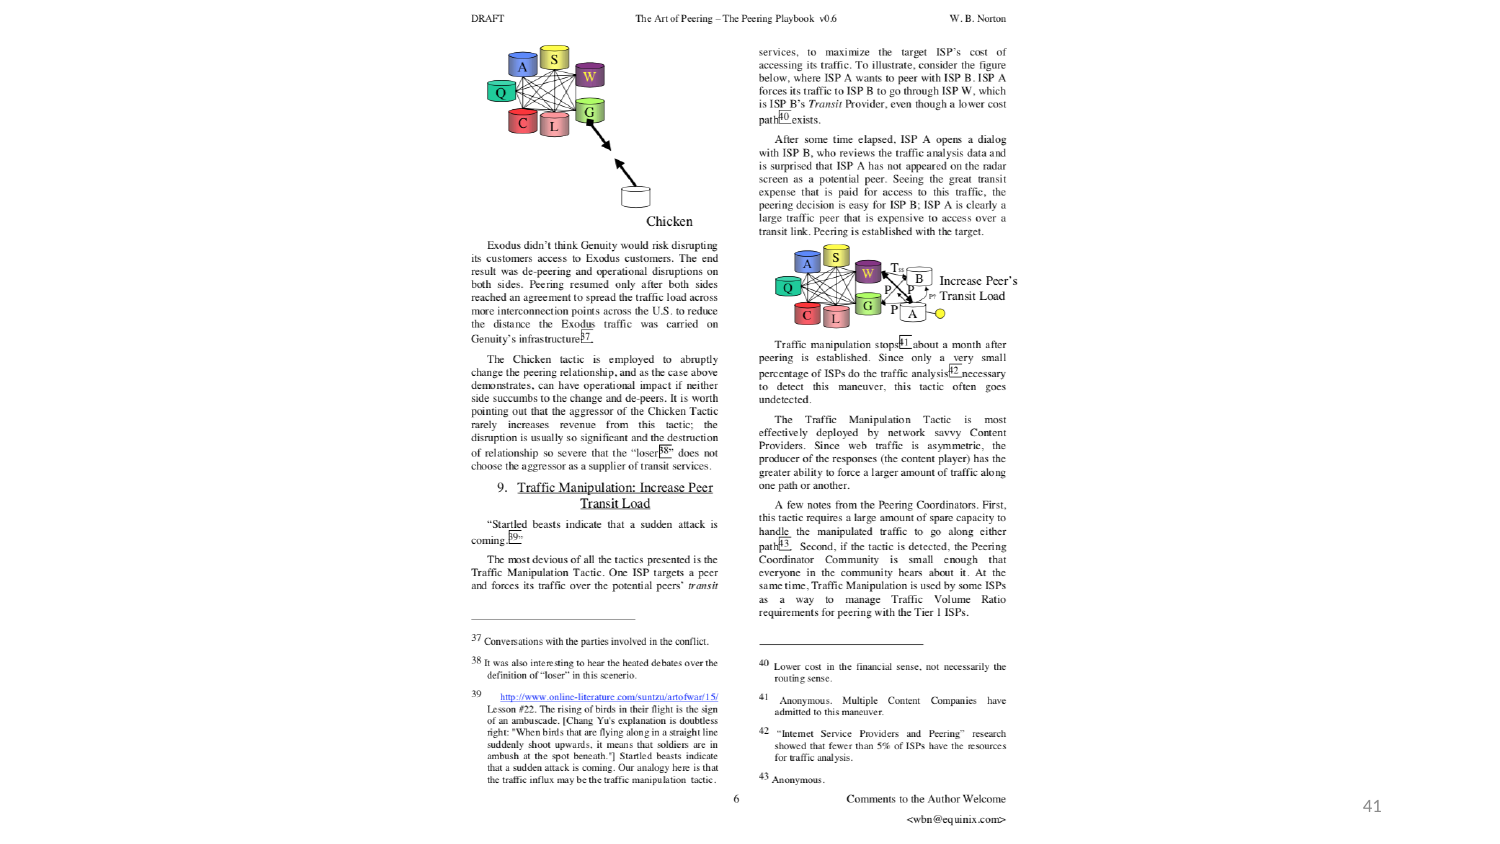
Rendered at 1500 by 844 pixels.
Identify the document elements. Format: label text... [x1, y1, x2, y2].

picture [452, 0, 1048, 844]
slide_number 41 [1059, 782, 1397, 828]
